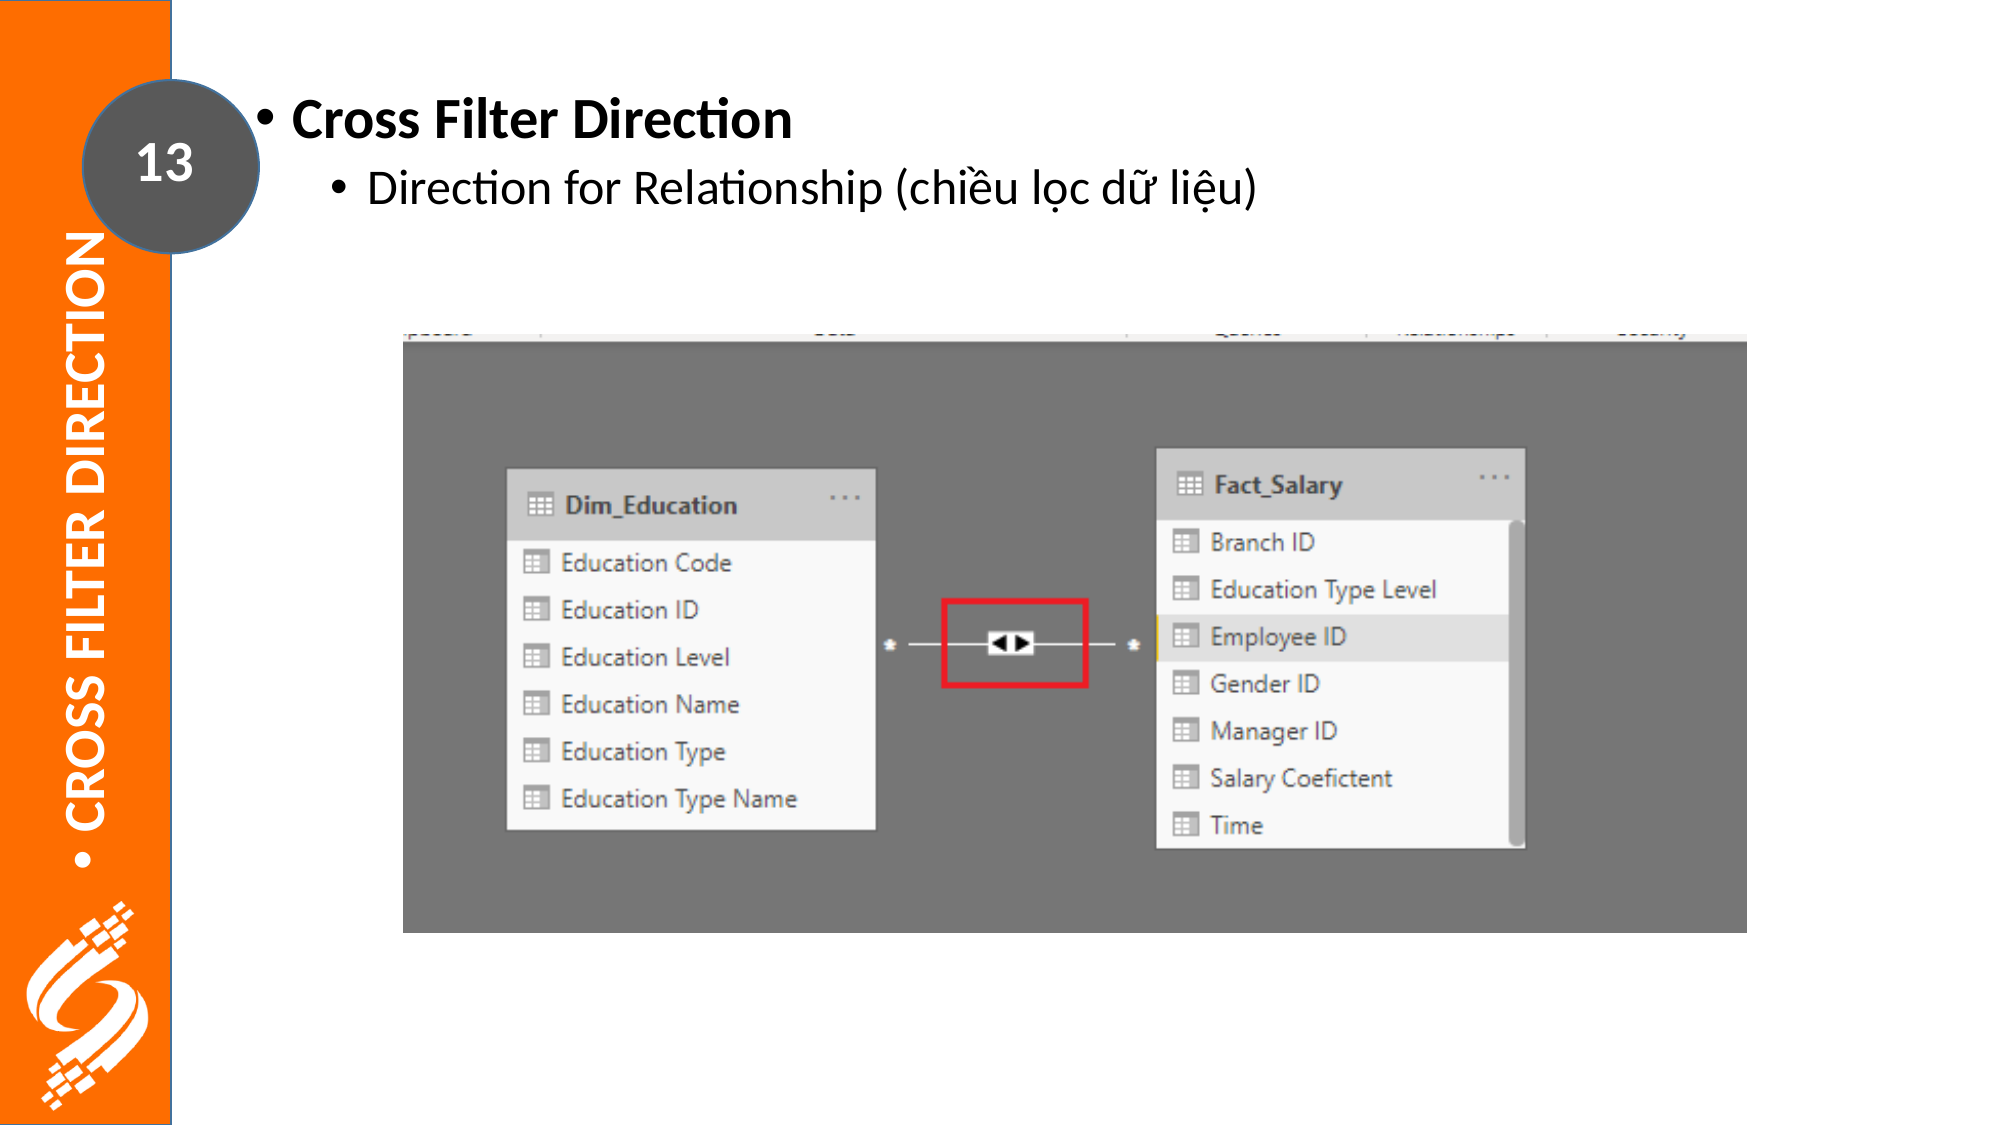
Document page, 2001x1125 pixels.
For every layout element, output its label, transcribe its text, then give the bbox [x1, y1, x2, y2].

text_box [81, 79, 240, 255]
text_box Cross Filter Direction Direction for Relationship (chiều lọc dữ liệu) [240, 81, 1909, 1045]
picture [0, 838, 260, 1125]
text_box 13 [120, 123, 210, 211]
picture [403, 334, 1747, 933]
text_box CROSS FILTER DIRECTION [46, 209, 149, 838]
text_box [0, 0, 172, 838]
